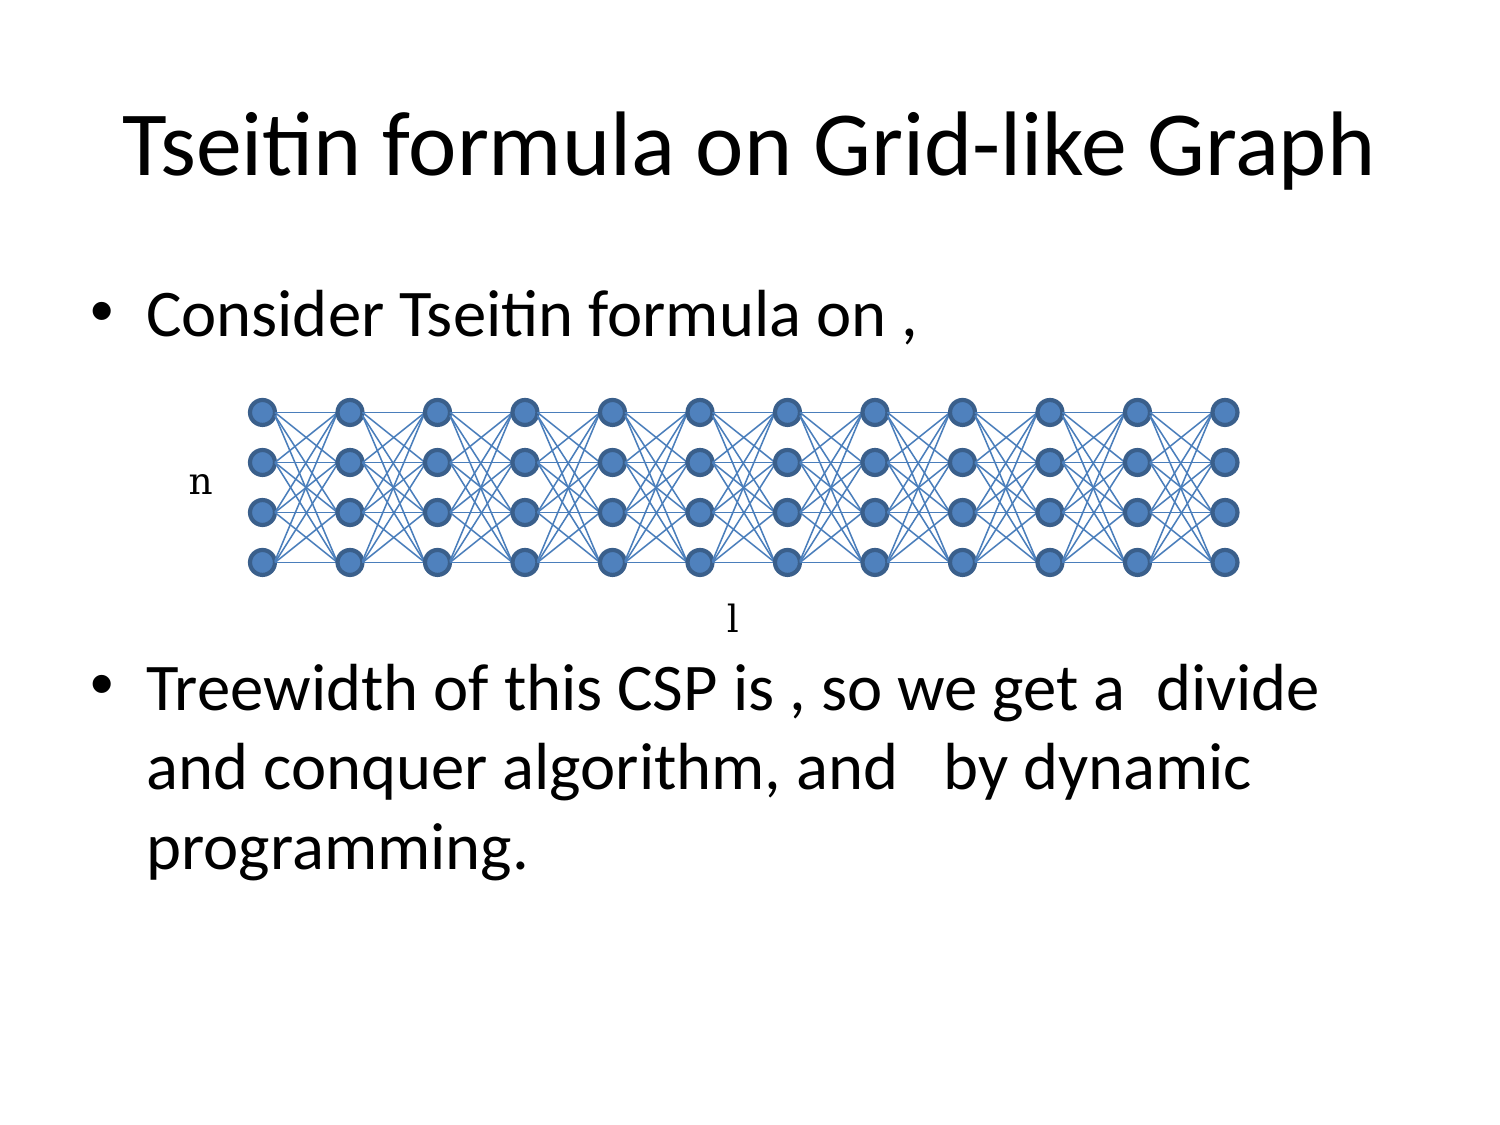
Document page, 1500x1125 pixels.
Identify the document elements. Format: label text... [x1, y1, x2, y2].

text_box [689, 547, 710, 578]
text_box [423, 397, 452, 428]
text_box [712, 412, 776, 463]
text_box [974, 412, 1038, 463]
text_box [449, 412, 513, 463]
text_box [1131, 497, 1142, 528]
text_box [1039, 547, 1061, 578]
text_box [781, 497, 792, 528]
text_box [864, 547, 886, 578]
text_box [1062, 412, 1126, 463]
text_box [887, 412, 951, 463]
text_box [247, 447, 267, 478]
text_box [799, 412, 863, 463]
text_box [602, 547, 622, 578]
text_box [274, 463, 338, 563]
text_box [860, 397, 890, 428]
text_box [343, 497, 355, 528]
text_box [1126, 547, 1149, 578]
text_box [1149, 412, 1213, 463]
text_box n [173, 449, 228, 510]
text_box [1131, 447, 1142, 478]
text_box [693, 447, 705, 478]
text_box [868, 447, 880, 478]
text_box [1218, 497, 1240, 528]
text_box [712, 463, 776, 563]
text_box [1035, 397, 1065, 428]
text_box [518, 447, 530, 478]
text_box [781, 447, 792, 478]
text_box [449, 463, 513, 563]
text_box [518, 497, 530, 528]
text_box [1214, 547, 1240, 578]
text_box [799, 463, 863, 563]
text_box [1043, 497, 1055, 528]
text_box [951, 547, 974, 578]
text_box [537, 463, 601, 563]
text_box [1210, 397, 1240, 428]
text_box [956, 447, 967, 478]
text_box [247, 397, 277, 428]
text_box [606, 447, 617, 478]
text_box [514, 547, 535, 578]
text_box [777, 547, 797, 578]
text_box [431, 497, 442, 528]
text_box l [712, 587, 754, 648]
text_box [431, 447, 442, 478]
title Tseitin formula on Grid-like Graph [75, 45, 1425, 233]
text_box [362, 412, 426, 463]
text_box [1043, 447, 1055, 478]
text_box [1123, 397, 1152, 428]
text_box [510, 397, 540, 428]
text_box [1218, 447, 1240, 478]
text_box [974, 463, 1038, 563]
text_box [956, 497, 967, 528]
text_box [1062, 463, 1126, 563]
text_box [693, 497, 705, 528]
text_box [606, 497, 617, 528]
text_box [362, 463, 426, 563]
text_box [427, 547, 447, 578]
text_box [343, 447, 355, 478]
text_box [537, 412, 601, 463]
text_box [948, 397, 977, 428]
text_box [274, 412, 338, 463]
text_box [773, 397, 802, 428]
text_box [598, 397, 627, 428]
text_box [887, 463, 951, 563]
text_box [868, 497, 880, 528]
text_box [339, 547, 360, 578]
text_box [624, 412, 688, 463]
text_box [247, 497, 267, 528]
text_box [685, 397, 715, 428]
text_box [1149, 463, 1213, 563]
text_box [335, 397, 365, 428]
text_box [247, 547, 274, 578]
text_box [624, 463, 688, 563]
